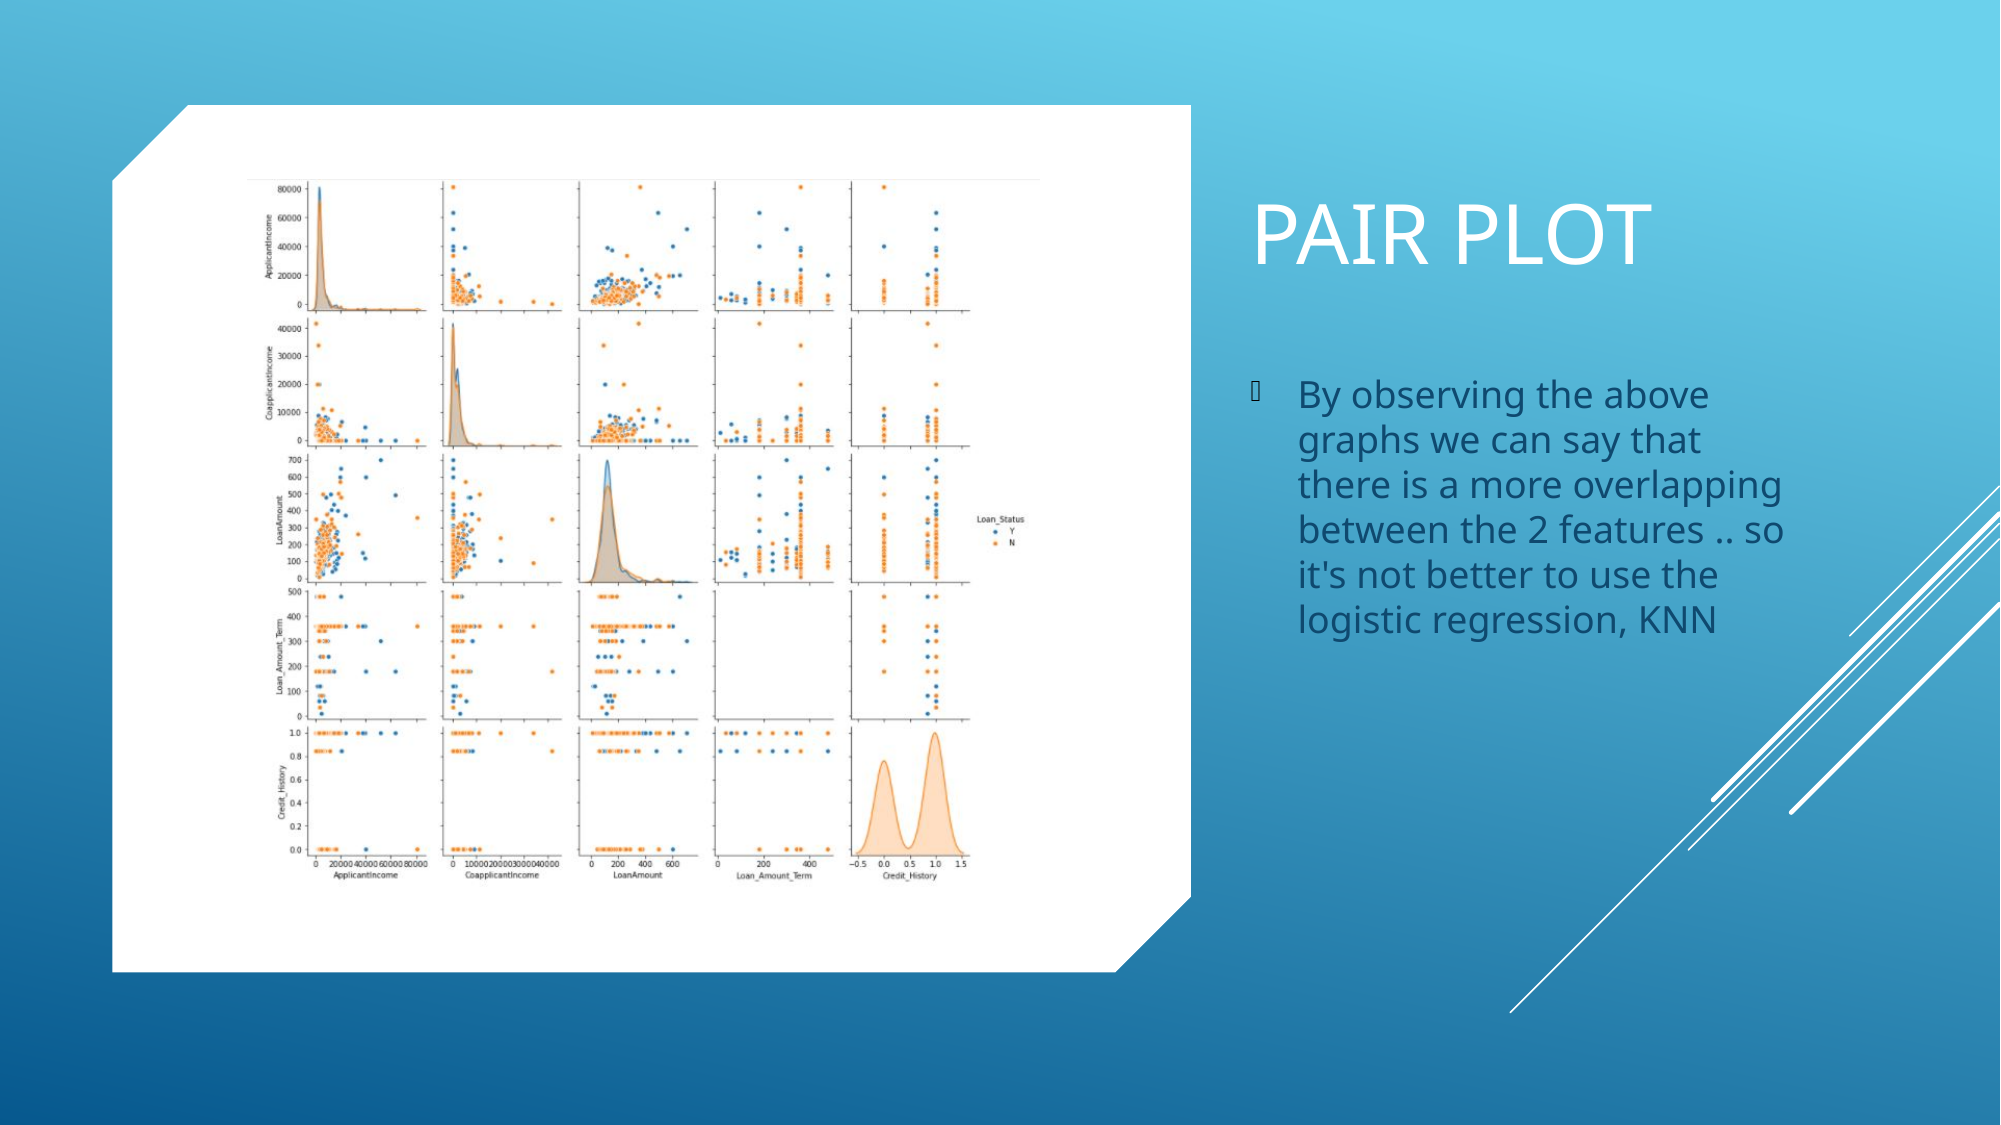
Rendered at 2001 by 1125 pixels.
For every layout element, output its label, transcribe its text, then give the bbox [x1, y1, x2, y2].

title PAIR PLOT [1235, 101, 1791, 290]
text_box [1510, 485, 2000, 1013]
text_box [0, 0, 2000, 1125]
text_box [110, 103, 1193, 974]
picture [246, 179, 1040, 892]
list By observing the above graphs we can say that there is a more overlapping between the 2 features .. so it's not better to use the logistic regression, KNN [1235, 298, 1807, 779]
